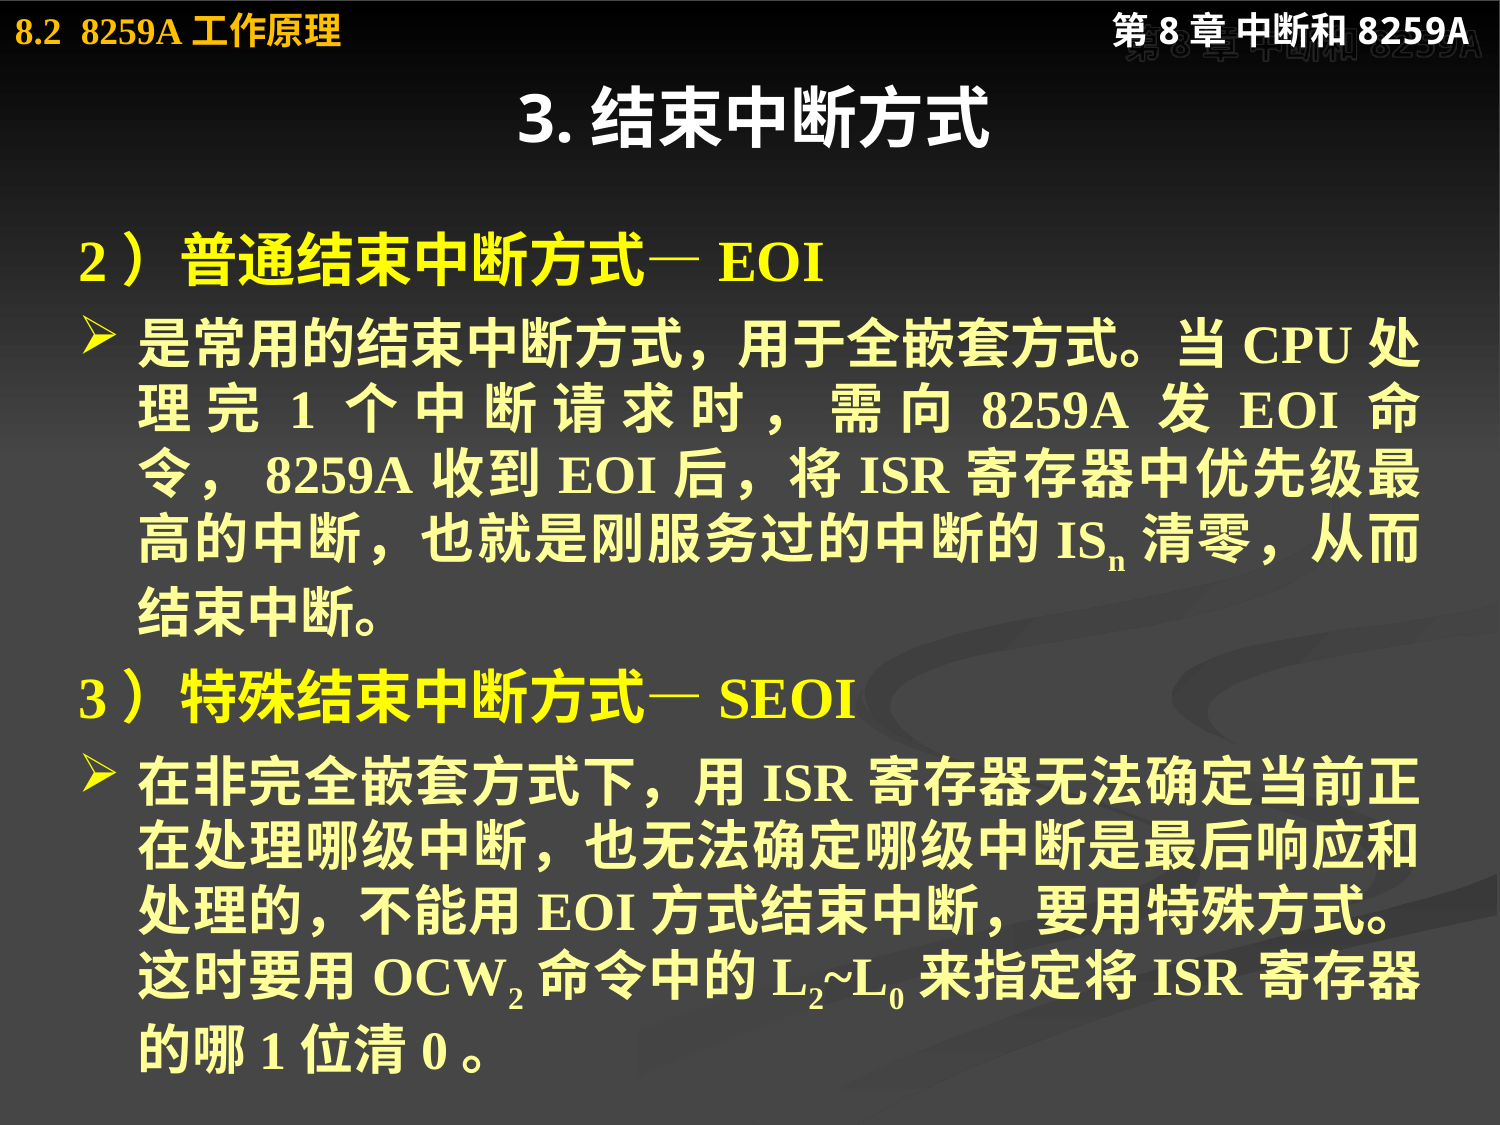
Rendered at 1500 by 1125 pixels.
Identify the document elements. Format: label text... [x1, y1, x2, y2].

list 2）普通结束中断方式—EOI 是常用的结束中断方式，用于全嵌套方式。当CPU处理完1个中断请求时，需向8259A发EOI命令，8259A收到EOI后，将ISR寄存器中优先级最高的中断，也就是刚服务过的中断的ISn清零，从而结束中断。 3）特殊结束中断方式—SEOI 在非完全嵌套方式下，用ISR寄存器无法确定当前正在处理哪级中断，也无法确定哪级中断是最后响应和处理的，不能用EOI方式结束中断，要用特殊方式。这时要用OCW2命令中的L2~L0来指定将ISR寄存器的哪1位清0。 [63, 215, 1437, 1065]
title 3.结束中断方式 [78, 60, 1430, 172]
